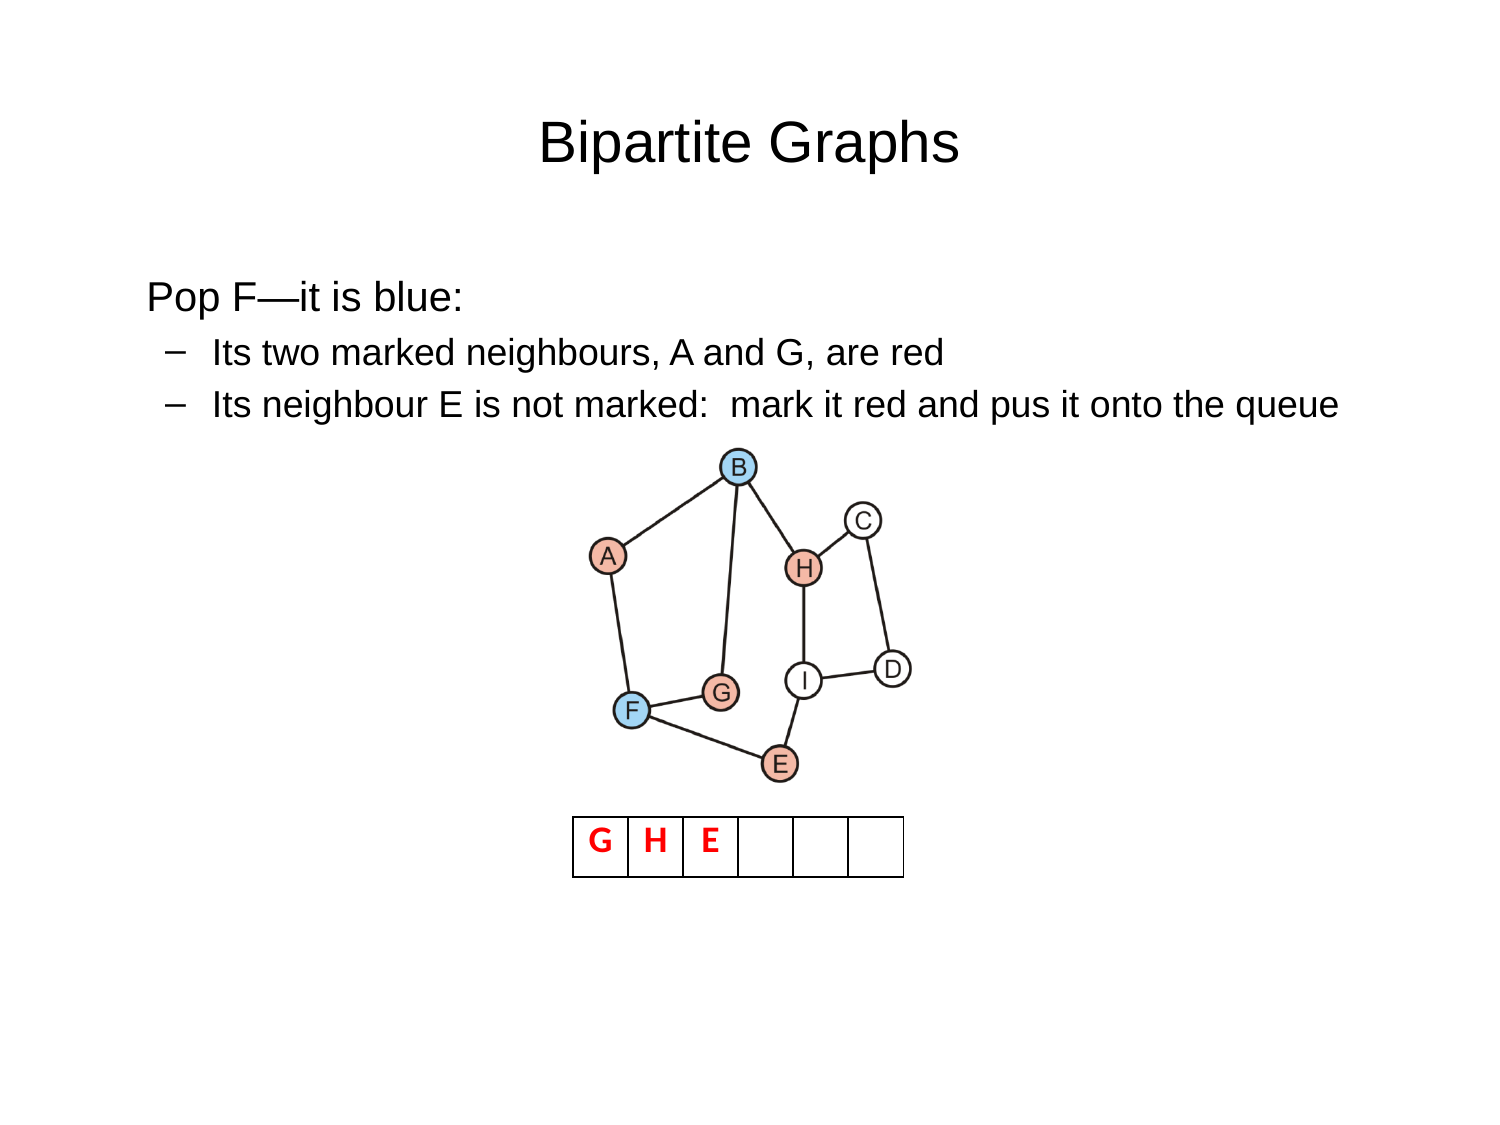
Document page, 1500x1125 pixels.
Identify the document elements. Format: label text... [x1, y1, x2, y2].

list Pop F—it is blue: Its two marked neighbours, A and G, are red Its neighbour E is not marked: mark it red and pus it onto the queue [74, 262, 1426, 1006]
title Bipartite Graphs [74, 44, 1426, 233]
picture [584, 443, 916, 788]
table_header G [574, 818, 627, 876]
table_header [849, 818, 903, 876]
table_header [739, 818, 792, 876]
table_header H [629, 818, 682, 876]
table_header E [684, 818, 737, 876]
table_header [794, 818, 847, 876]
